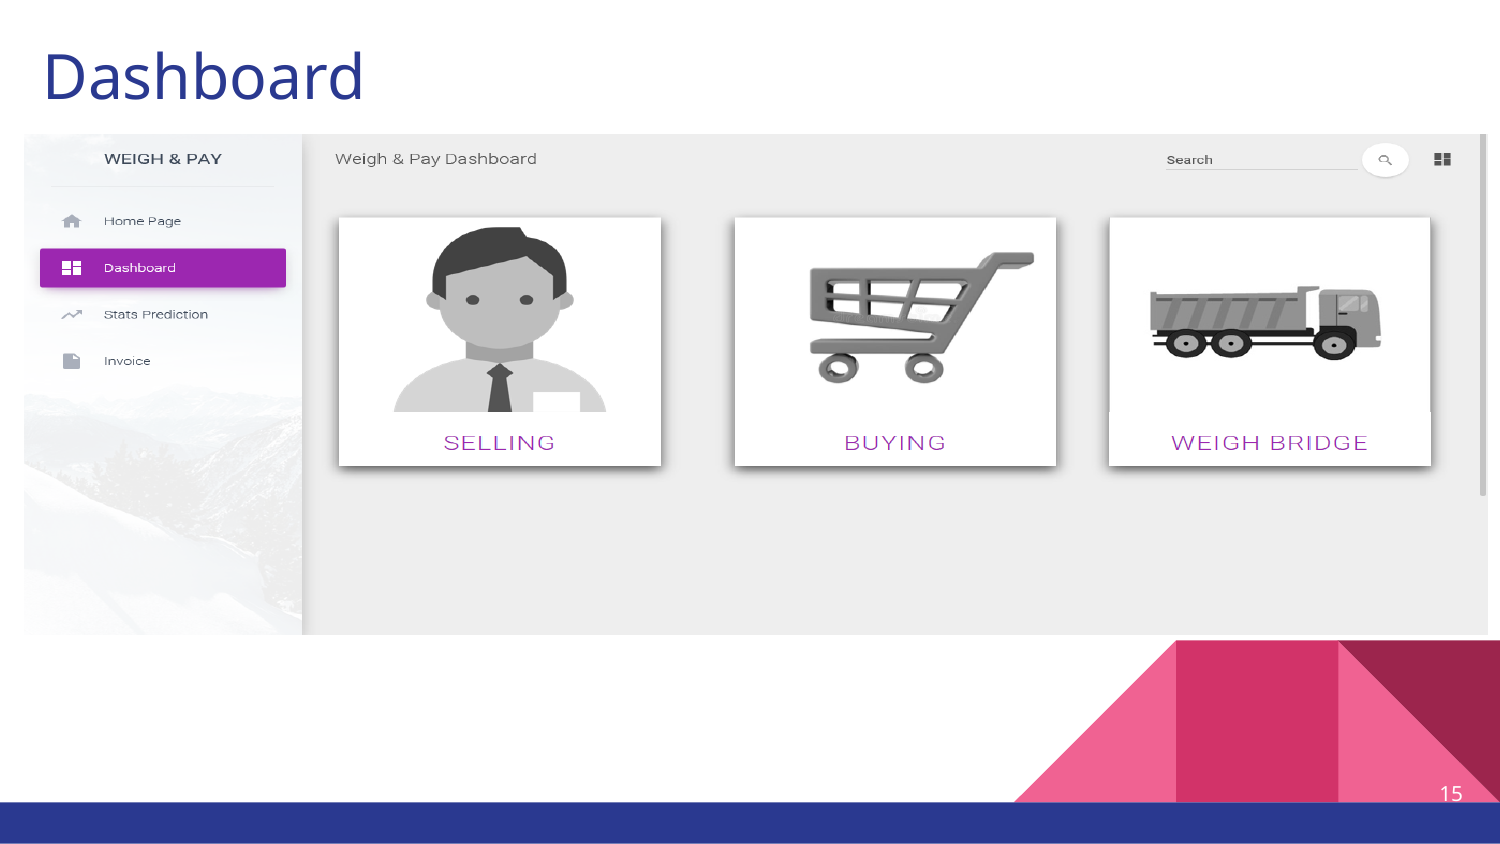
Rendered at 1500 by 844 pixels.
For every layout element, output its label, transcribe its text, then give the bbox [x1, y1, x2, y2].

slide_number 15 [1387, 762, 1478, 828]
picture [24, 134, 1488, 635]
title Dashboard [27, 21, 1425, 122]
